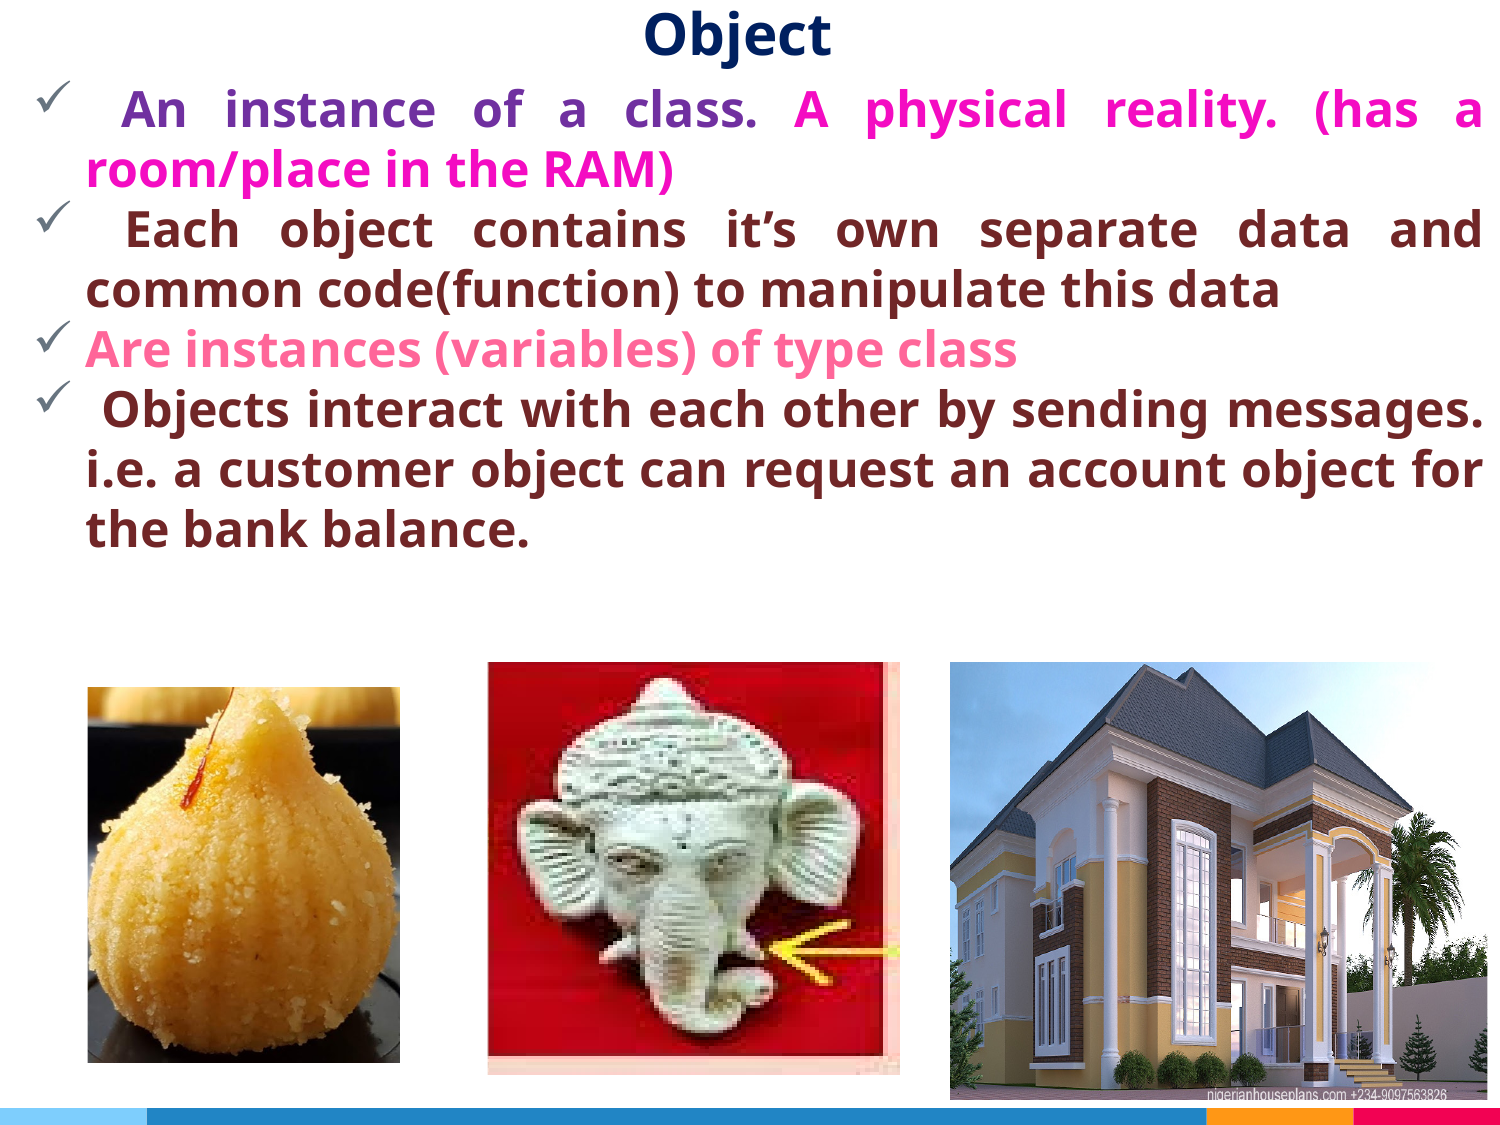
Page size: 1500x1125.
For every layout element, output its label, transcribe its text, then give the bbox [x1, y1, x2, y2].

list An instance of a class. A physical reality. (has a room/place in the RAM) Each object contains it’s own separate data and common code(function) to manipulate this data Are instances (variables) of type class Objects interact with each other by sending messages. i.e. a customer object can request an account object for the bank balance. [0, 62, 1500, 800]
picture [87, 687, 401, 1063]
picture [487, 662, 901, 1076]
picture [949, 662, 1488, 1101]
